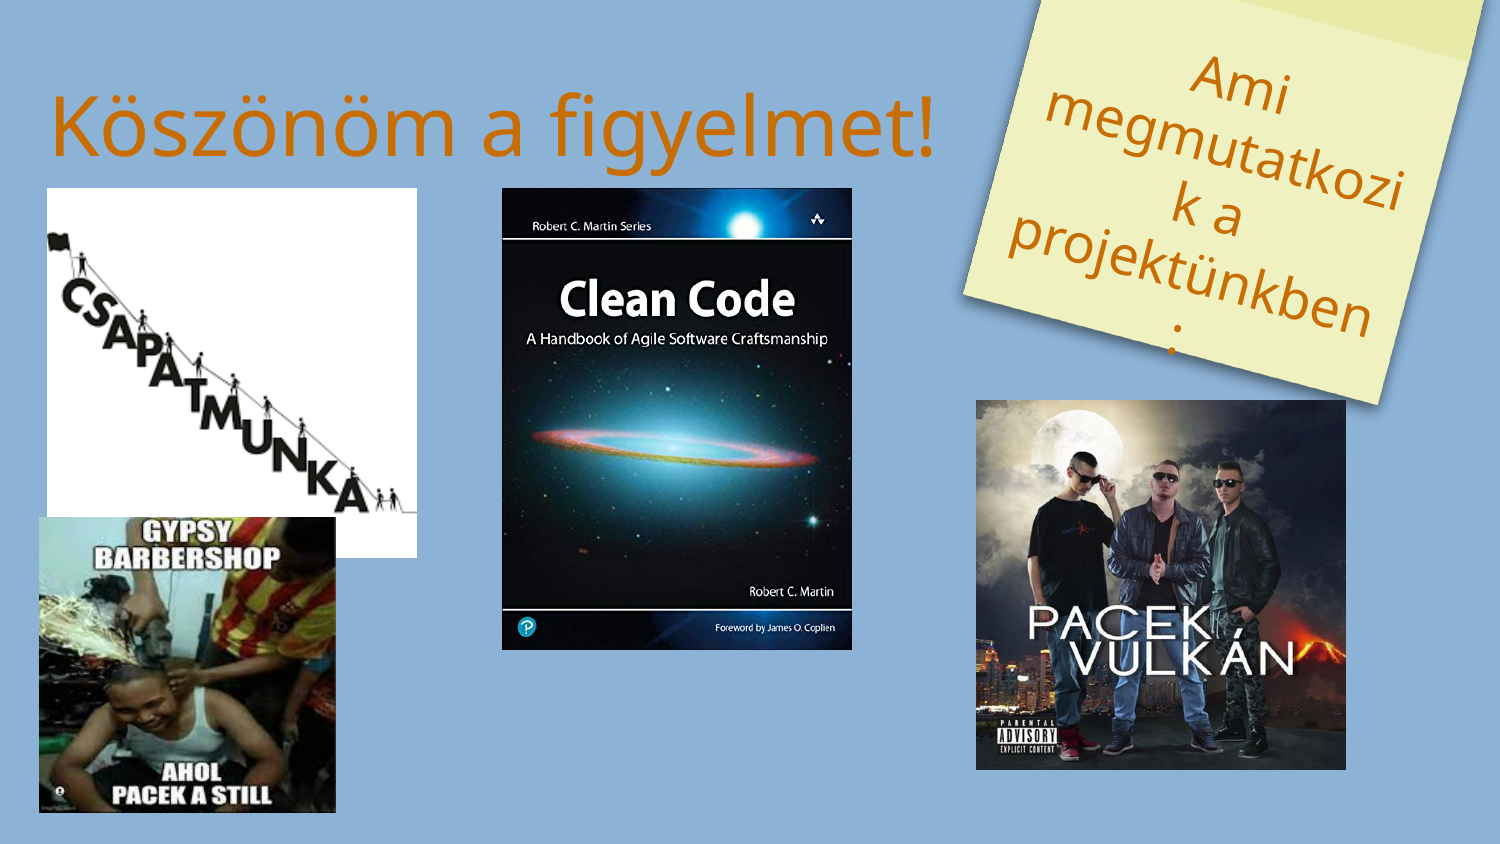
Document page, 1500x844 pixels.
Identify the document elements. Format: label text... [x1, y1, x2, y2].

picture [502, 188, 852, 650]
picture [38, 188, 417, 814]
title Ami megmutatkozik a projektünkben: [985, 0, 1453, 362]
text_box Köszönöm a figyelmet! [11, 65, 977, 181]
picture [938, 0, 1500, 770]
